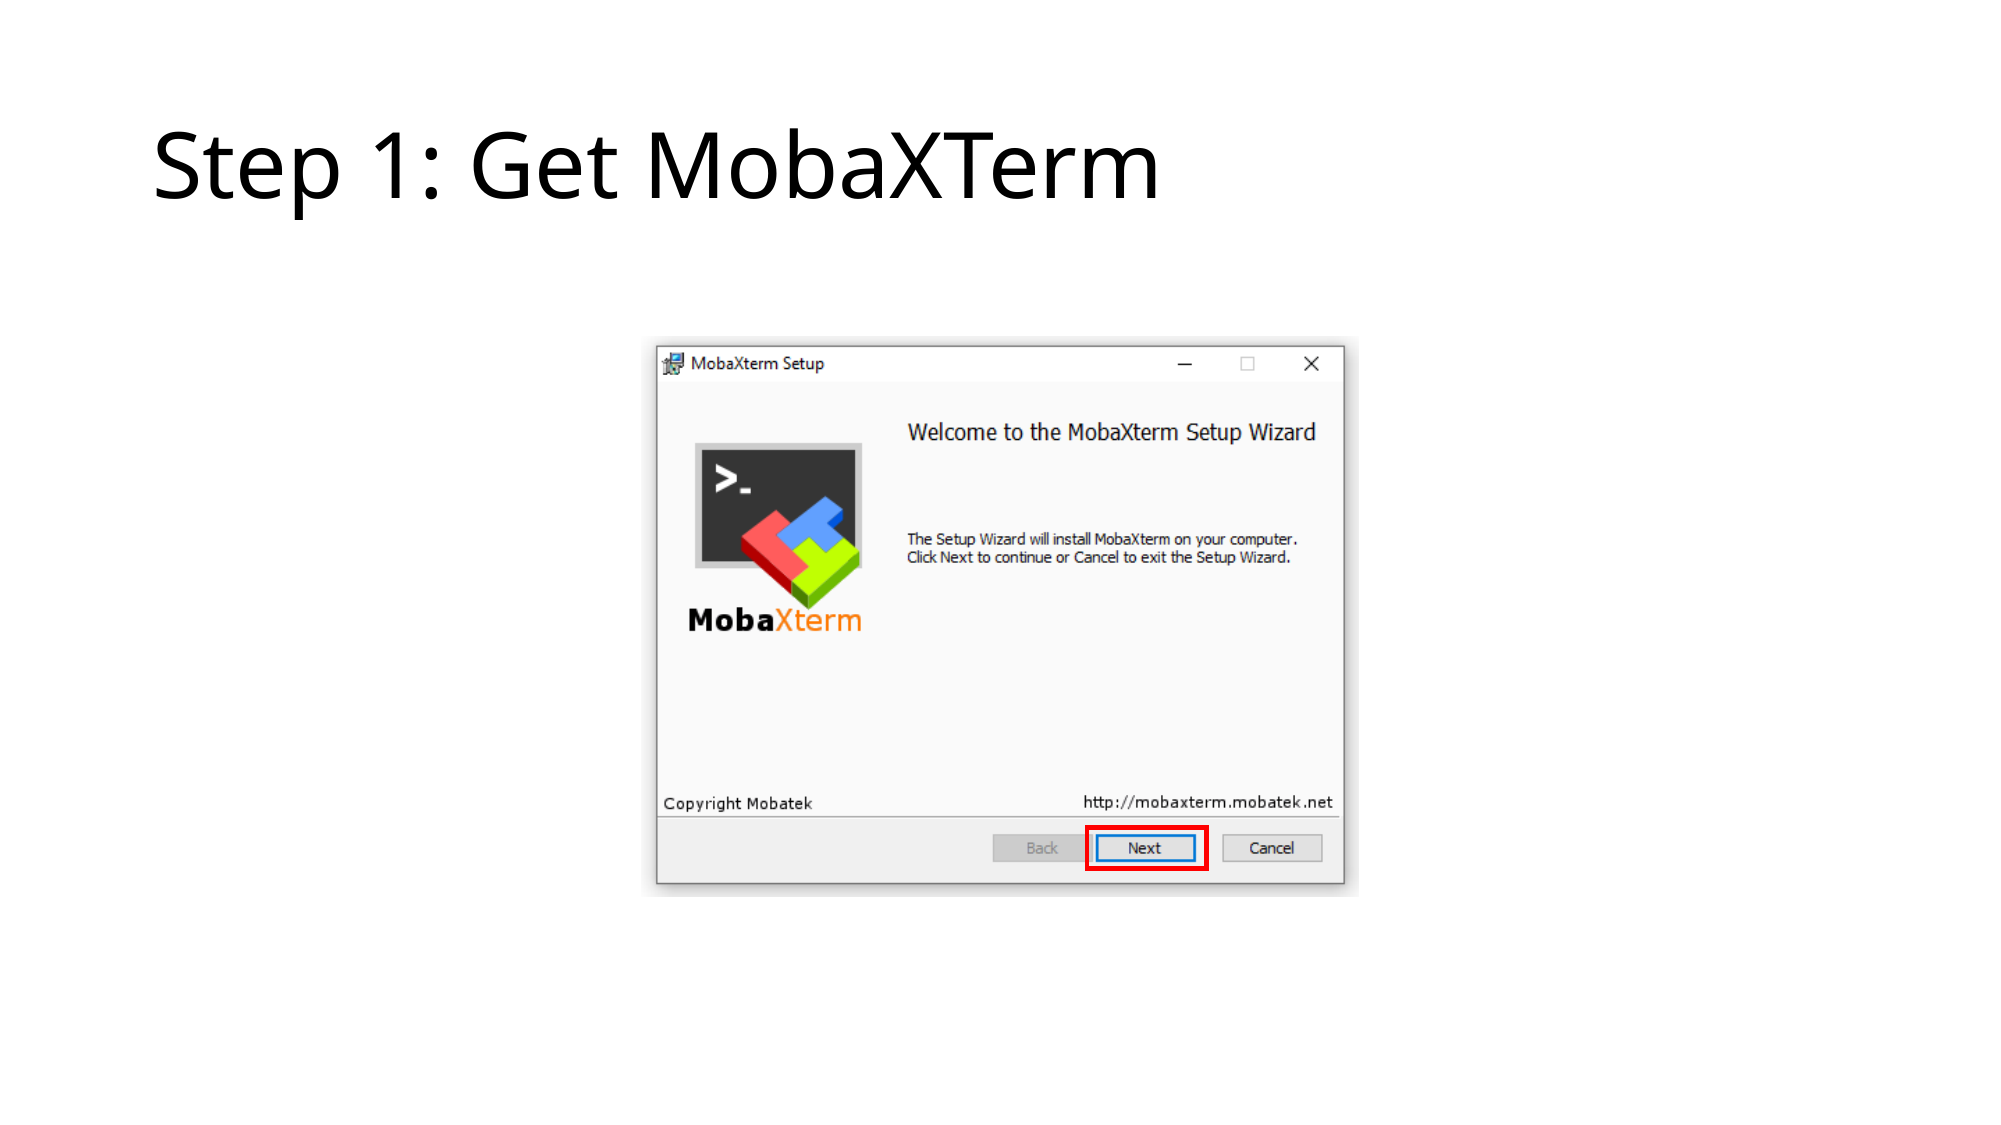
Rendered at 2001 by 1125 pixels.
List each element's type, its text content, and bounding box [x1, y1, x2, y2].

picture [641, 336, 1359, 897]
title Step 1: Get MobaXTerm [137, 59, 1863, 278]
